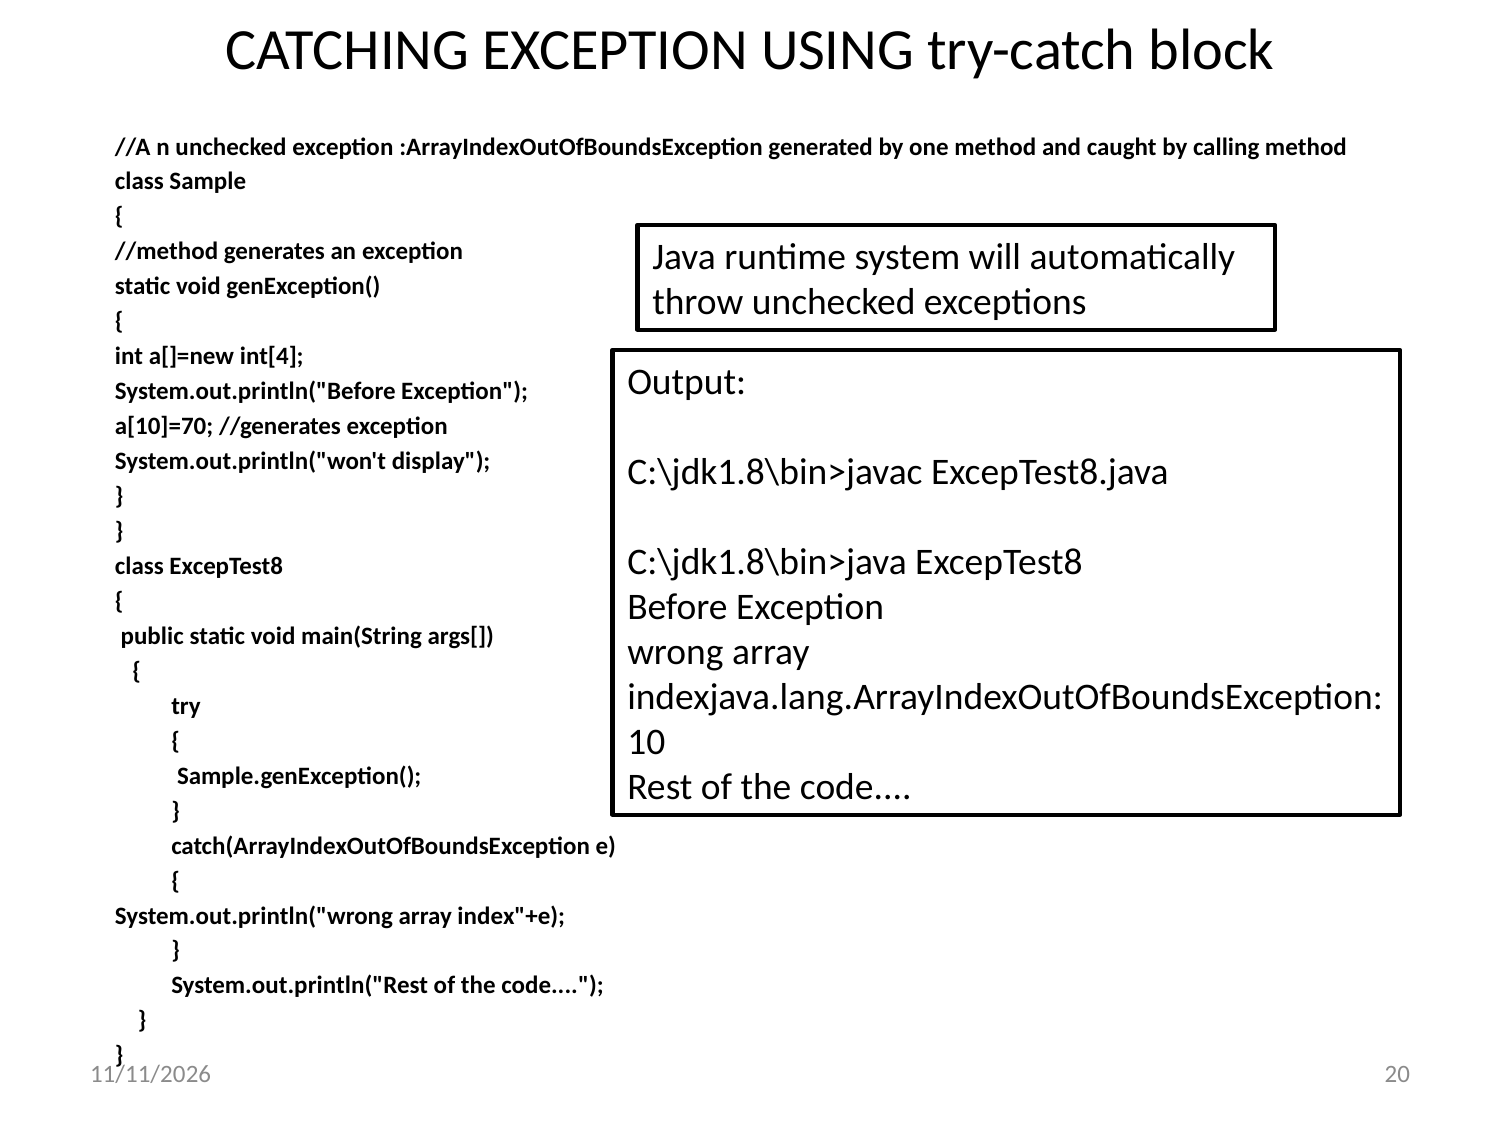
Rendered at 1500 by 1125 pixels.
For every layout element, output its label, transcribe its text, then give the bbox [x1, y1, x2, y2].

slide_number 20 [1074, 1042, 1425, 1103]
list //A n unchecked exception :ArrayIndexOutOfBoundsException generated by one method and caught by calling method class Sample { //method generates an exception static void genException() { int a[]=new int[4]; System.out.println("Before Exception"); a[10]=70; //generates exception System.out.println("won't display"); } } class ExcepTest8 { public static void main(String args[]) { try { Sample.genException(); } catch(ArrayIndexOutOfBoundsException e) { System.out.println("wrong array index"+e); } System.out.println("Rest of the code...."); } } [99, 87, 1450, 1088]
title CATCHING EXCEPTION USING try-catch block [75, 0, 1425, 93]
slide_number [75, 1042, 425, 1103]
text_box Java runtime system will automatically throw unchecked exceptions [635, 223, 1277, 332]
text_box Output: C:\jdk1.8\bin>javac ExcepTest8.java C:\jdk1.8\bin>java ExcepTest8 Before Exception wrong array indexjava.lang.ArrayIndexOutOfBoundsException: 10 Rest of the code.... [610, 348, 1402, 817]
